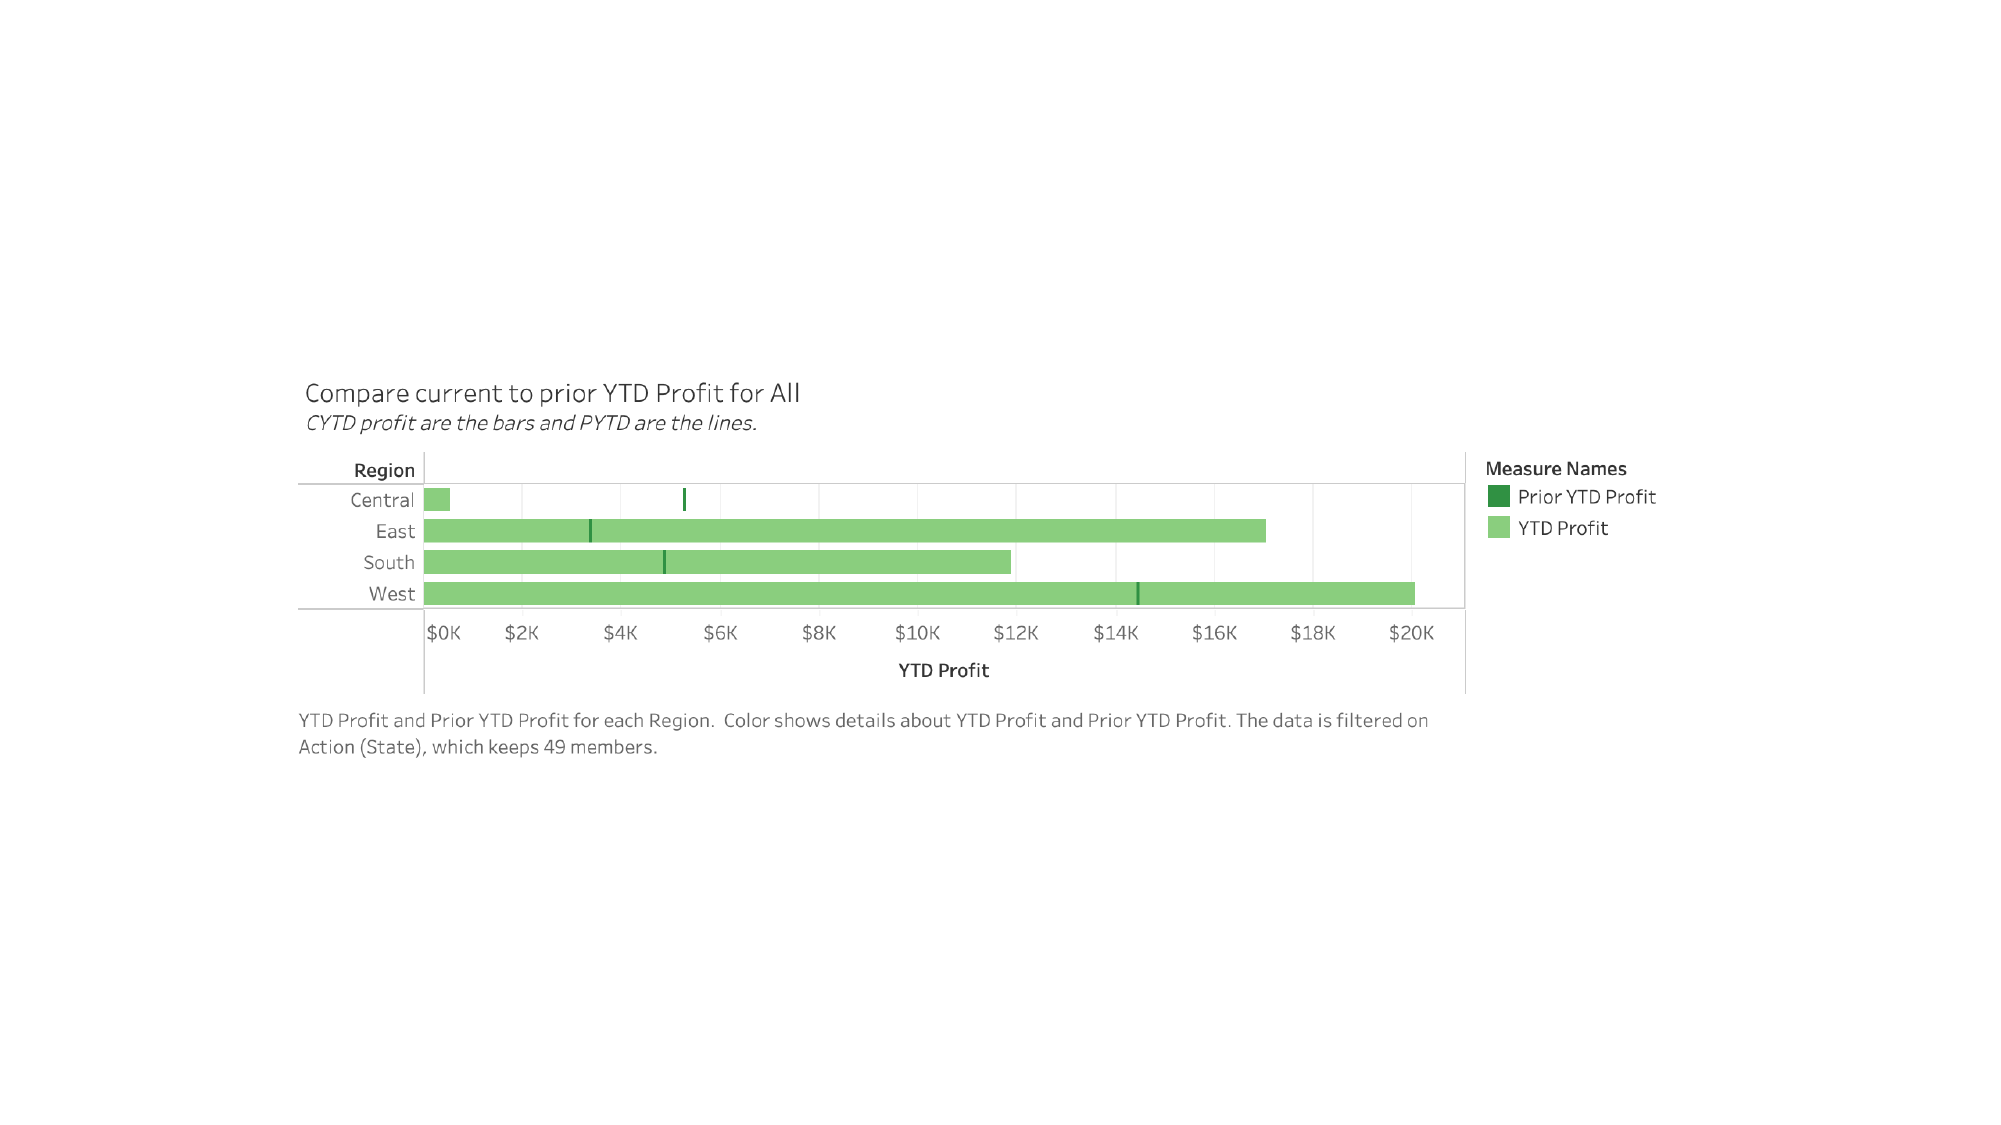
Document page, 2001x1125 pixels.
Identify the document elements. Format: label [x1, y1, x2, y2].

picture [298, 363, 1702, 761]
